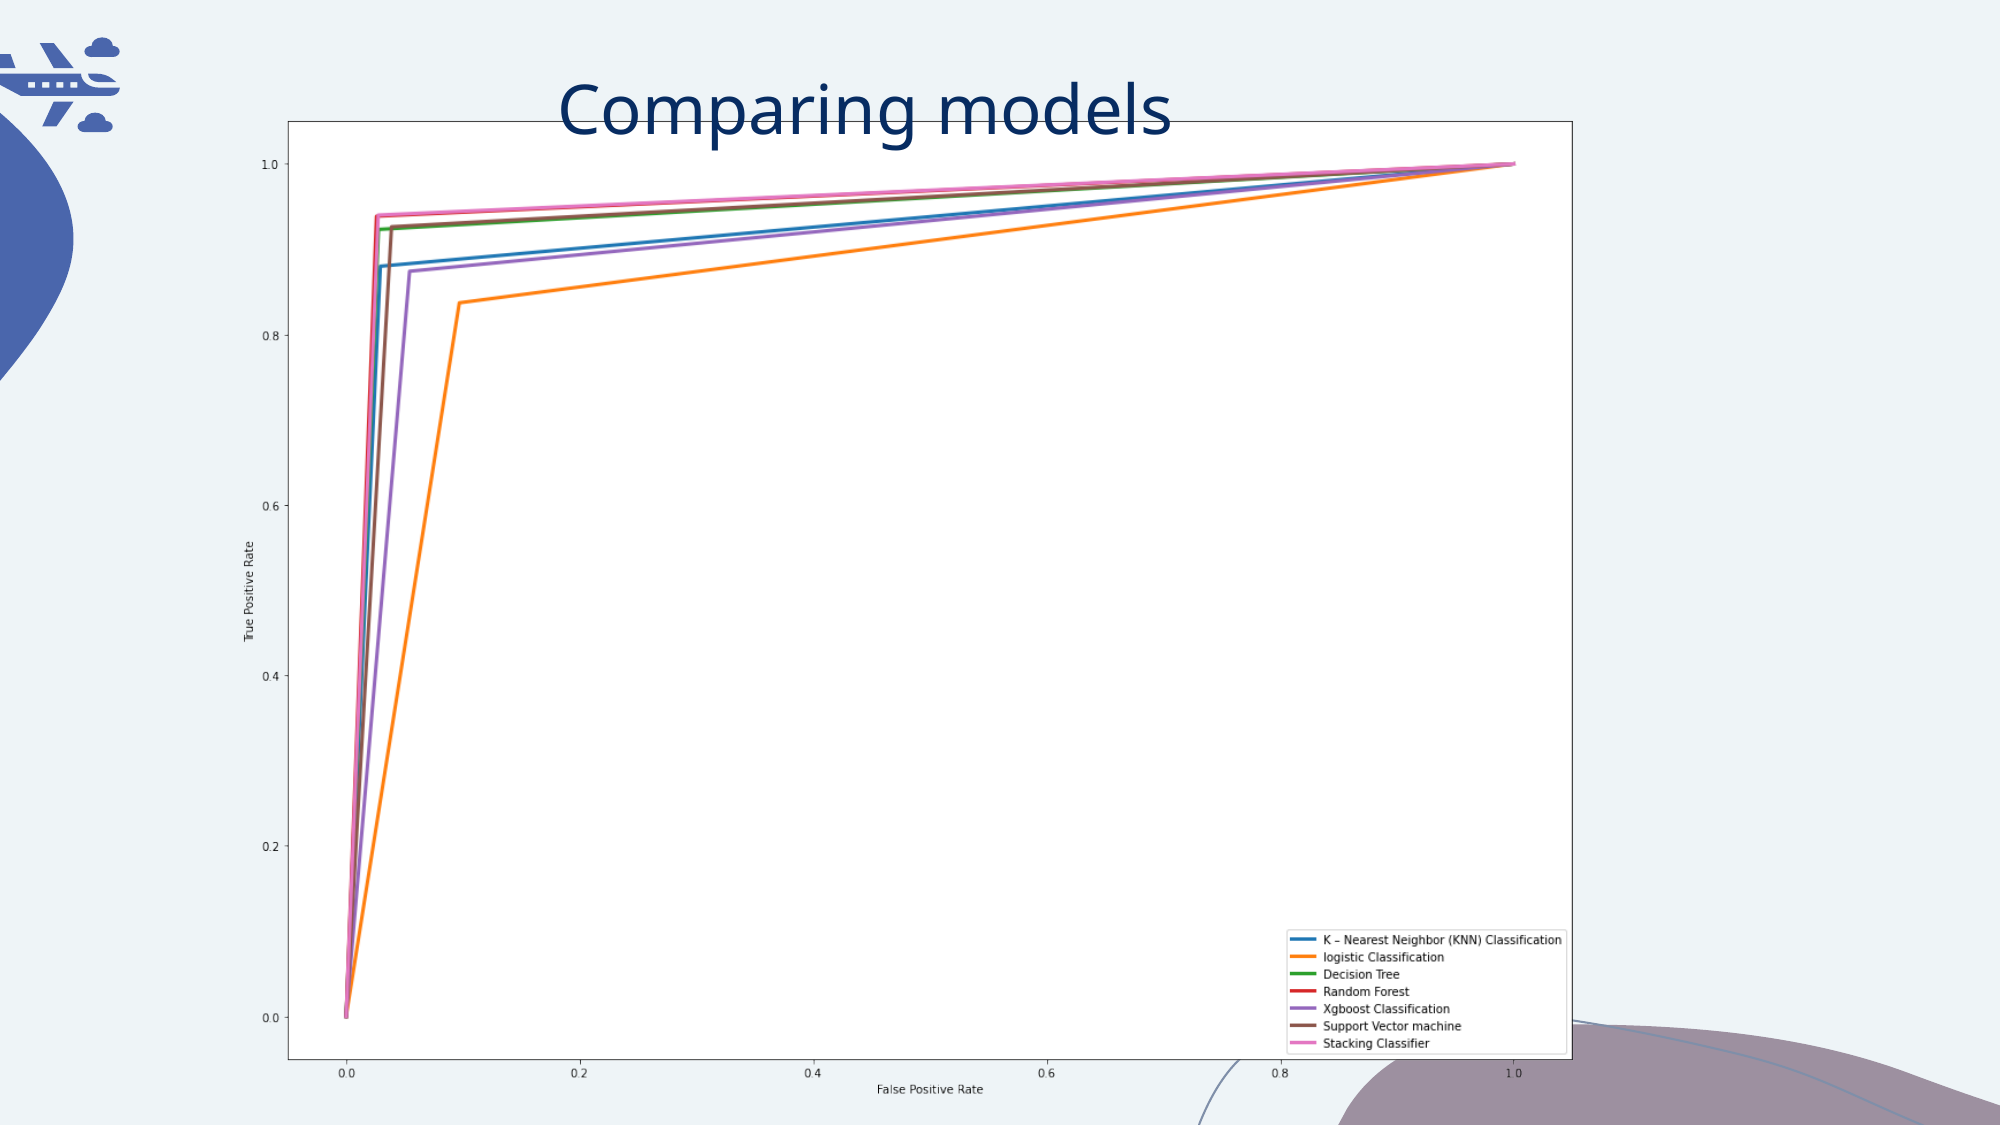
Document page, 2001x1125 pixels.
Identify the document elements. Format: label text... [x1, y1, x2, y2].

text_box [0, 37, 120, 133]
picture [237, 114, 1580, 1103]
text_box Comparing models [542, 67, 1803, 158]
